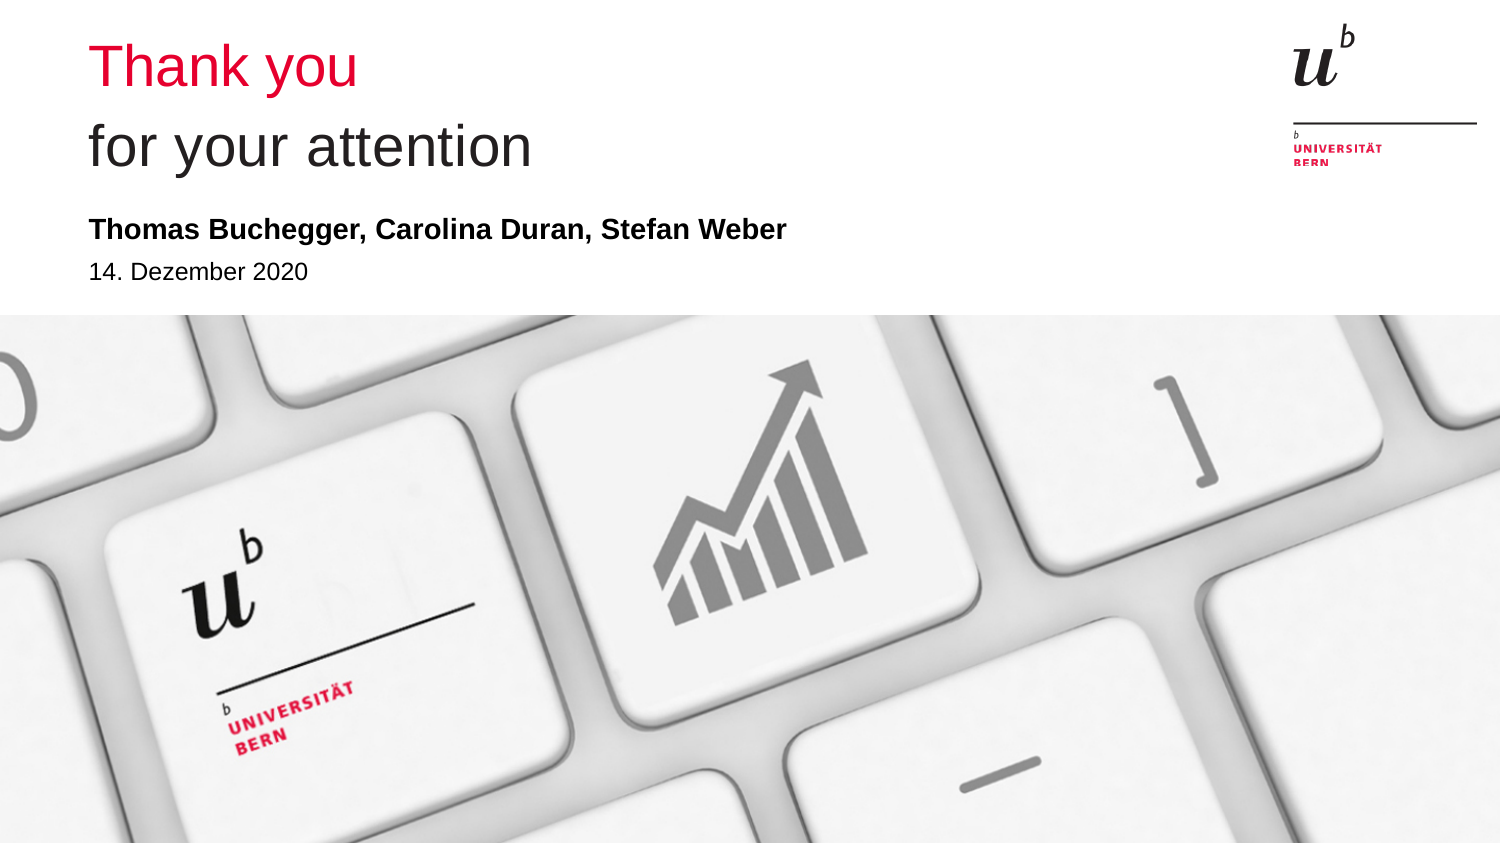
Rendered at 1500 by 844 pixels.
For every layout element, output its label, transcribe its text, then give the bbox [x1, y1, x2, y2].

list Thomas Buchegger, Carolina Duran, Stefan Weber [88, 214, 1241, 244]
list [0, 315, 1500, 843]
title Thank you [88, 30, 1241, 98]
list 14. Dezember 2020 [88, 258, 1241, 289]
list for your attention [88, 111, 1241, 179]
